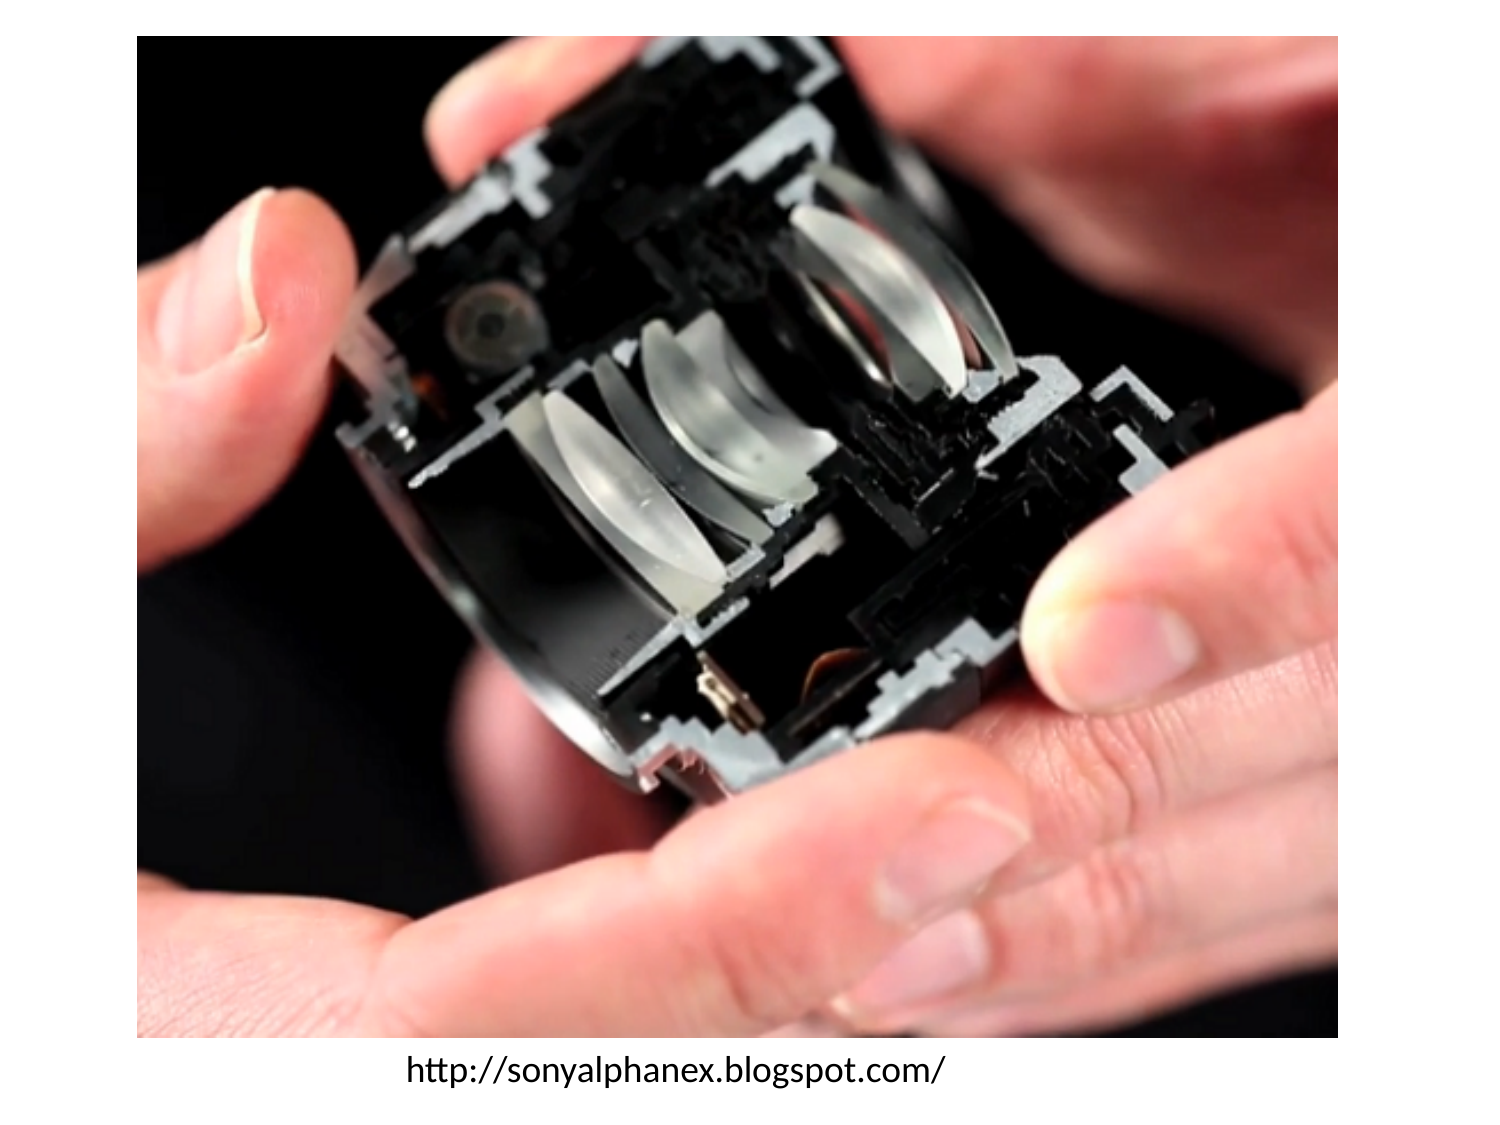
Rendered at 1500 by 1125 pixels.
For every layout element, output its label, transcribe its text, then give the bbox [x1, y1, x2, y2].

picture [137, 36, 1338, 1038]
text_box http://sonyalphanex.blogspot.com/ [391, 1047, 961, 1098]
